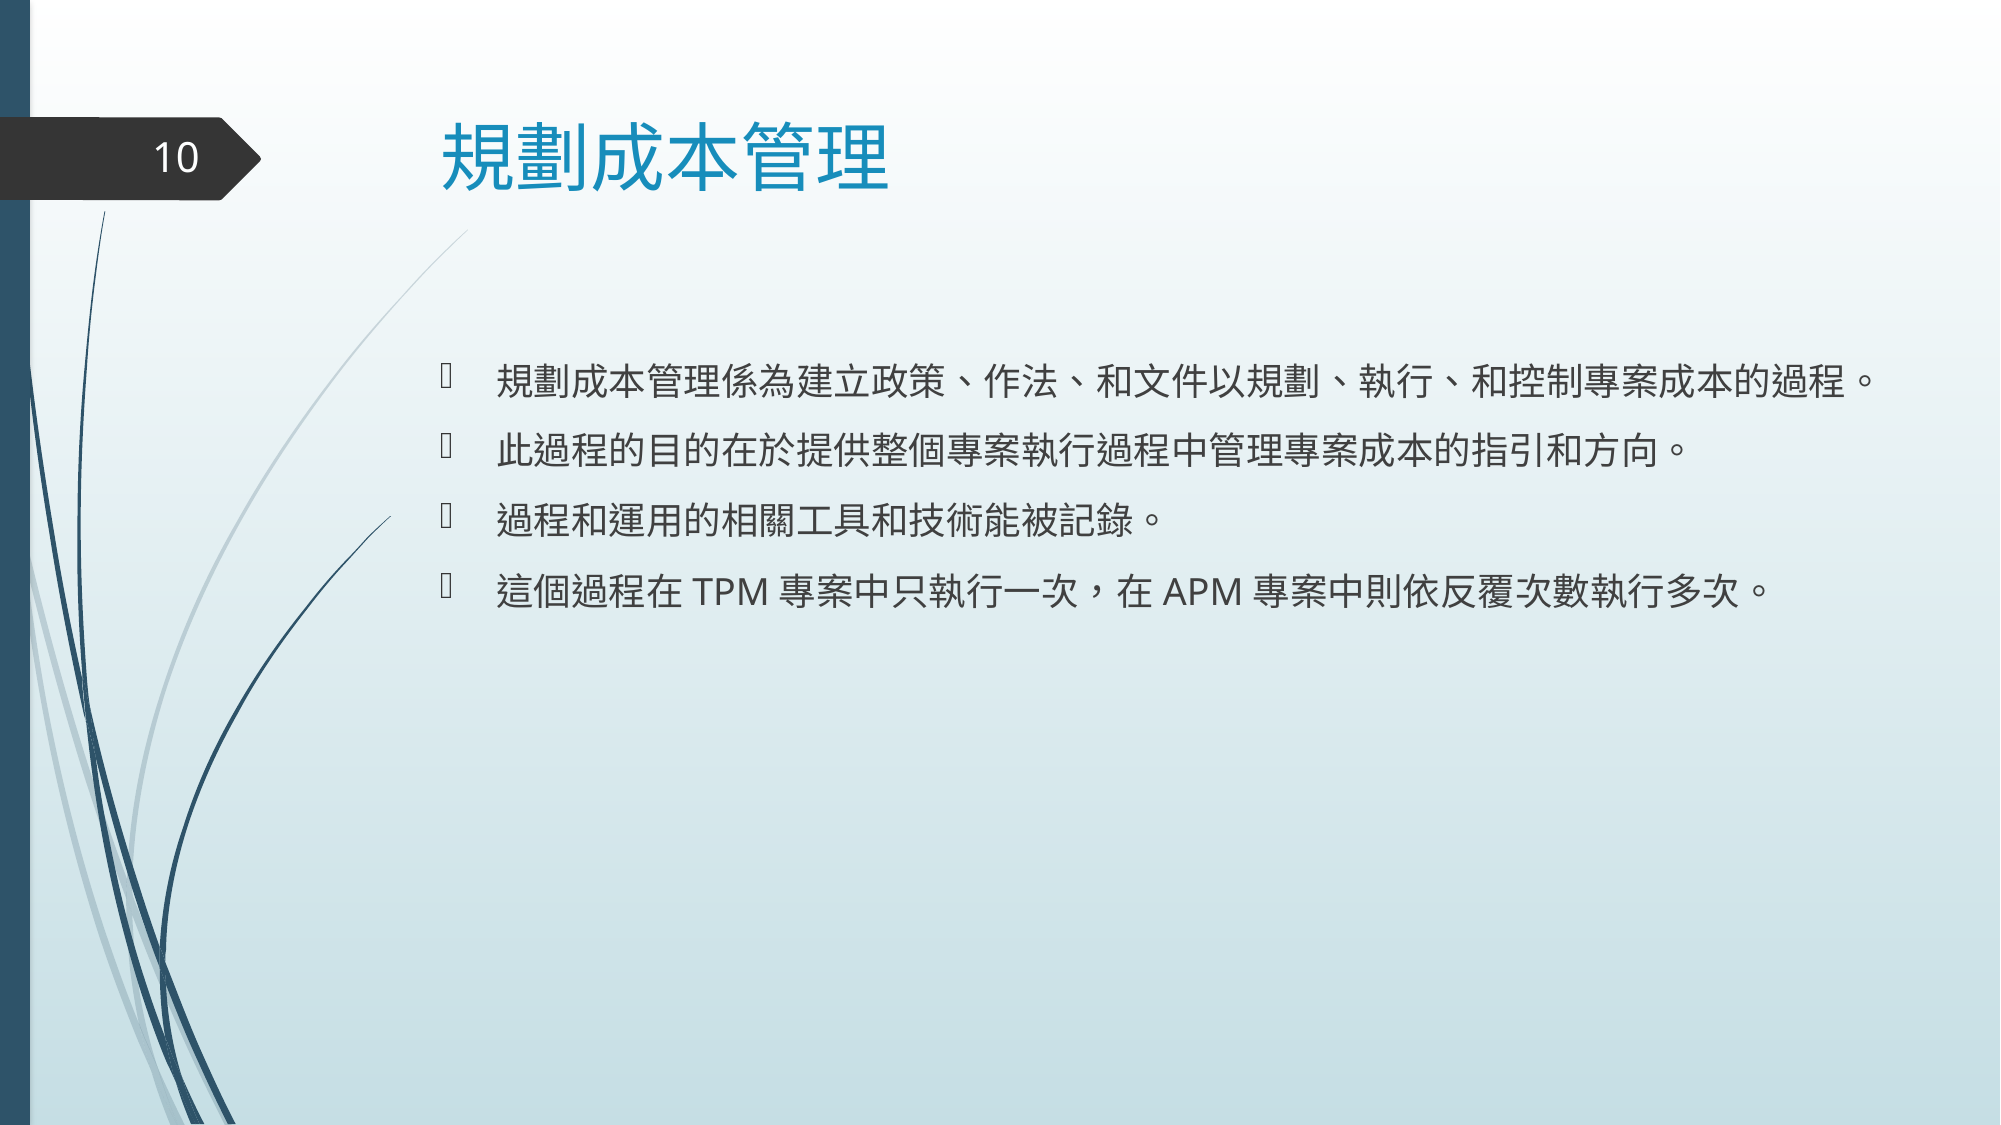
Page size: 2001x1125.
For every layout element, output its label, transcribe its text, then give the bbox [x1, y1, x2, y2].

slide_number 10 [87, 129, 216, 190]
list 規劃成本管理係為建立政策、作法、和文件以規劃、執行、和控制專案成本的過程。 此過程的目的在於提供整個專案執行過程中管理專案成本的指引和方向。 過程和運用的相關工具和技術能被記錄。 這個過程在TPM專案中只執行一次，在APM專案中則依反覆次數執行多次。 [424, 350, 1888, 970]
title 規劃成本管理 [425, 102, 1888, 313]
